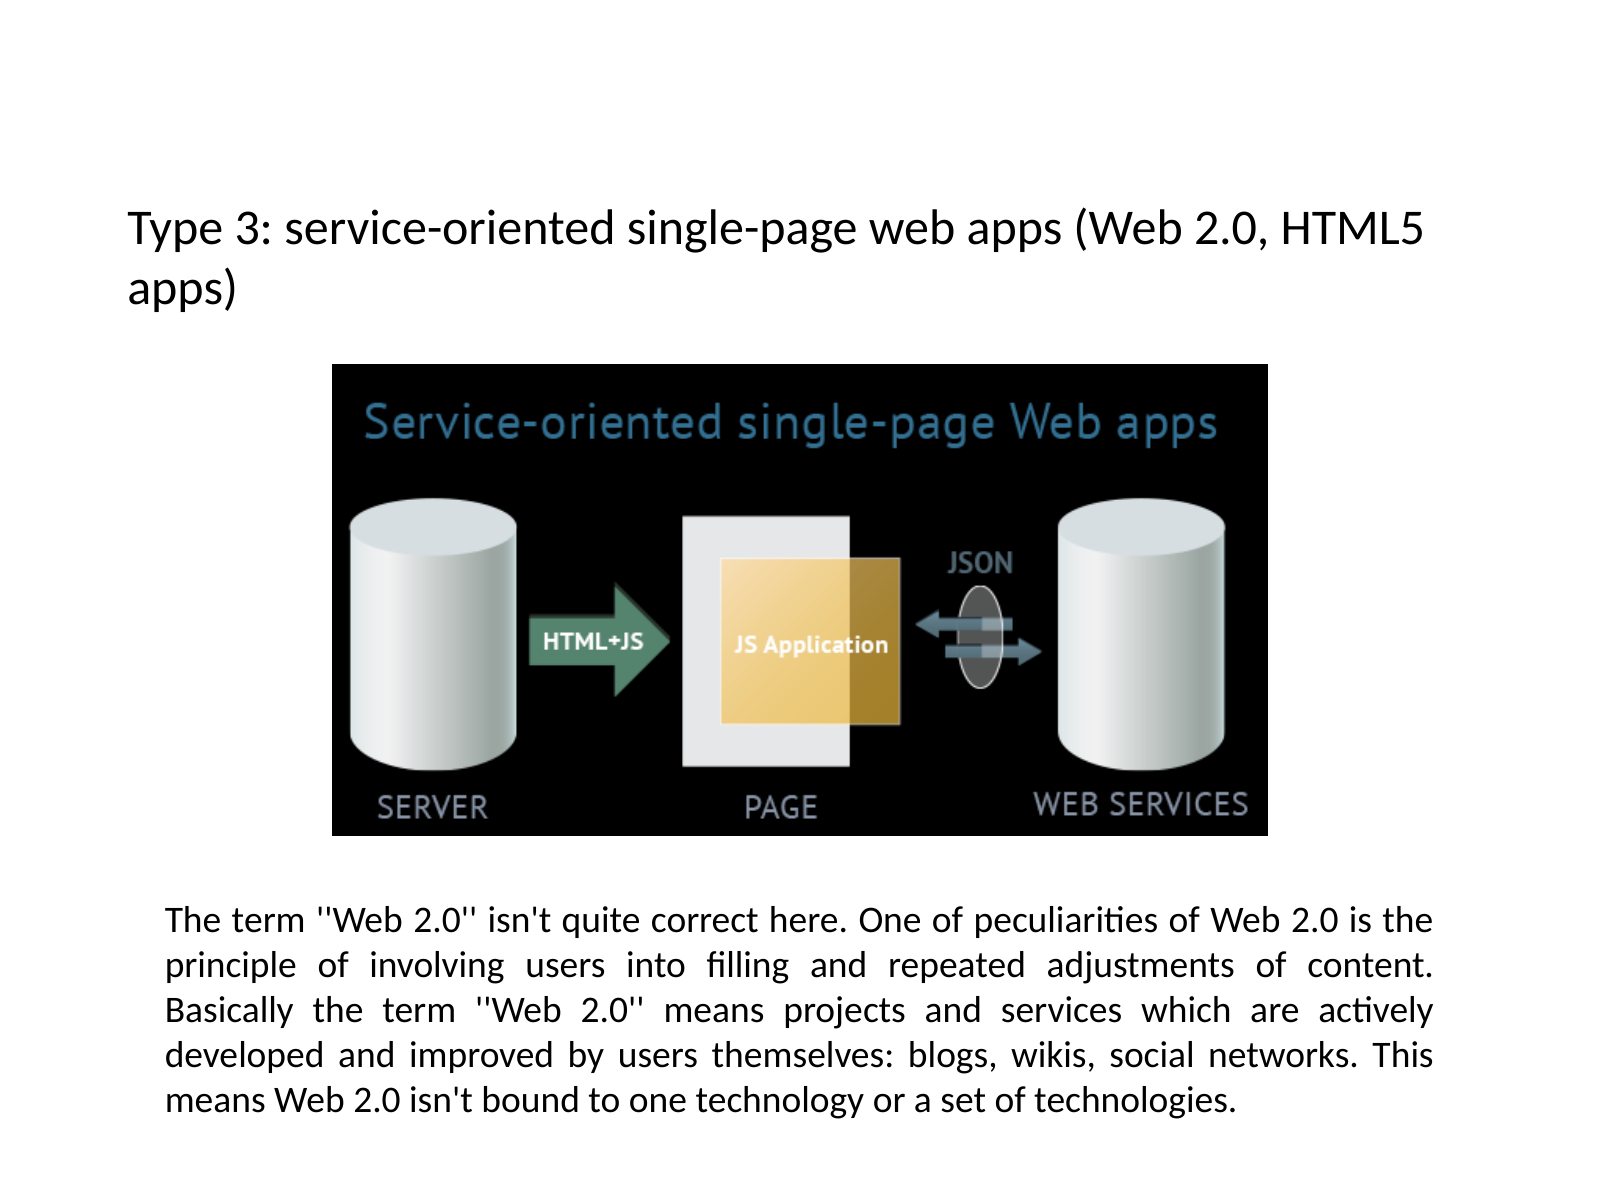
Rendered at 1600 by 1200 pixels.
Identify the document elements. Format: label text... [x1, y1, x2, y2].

picture [332, 363, 1268, 837]
text_box The term ''Web 2.0'' isn't quite correct here. One of peculiarities of Web 2.0 is the principle of involving users into filling and repeated adjustments of content. Basically the term ''Web 2.0'' means projects and services which are actively developed and improved by users themselves: blogs, wikis, social networks. This means Web 2.0 isn't bound to one technology or a set of technologies. [150, 887, 1450, 1128]
text_box Type 3: service-oriented single-page web apps (Web 2.0, HTML5 apps) [112, 187, 1550, 323]
